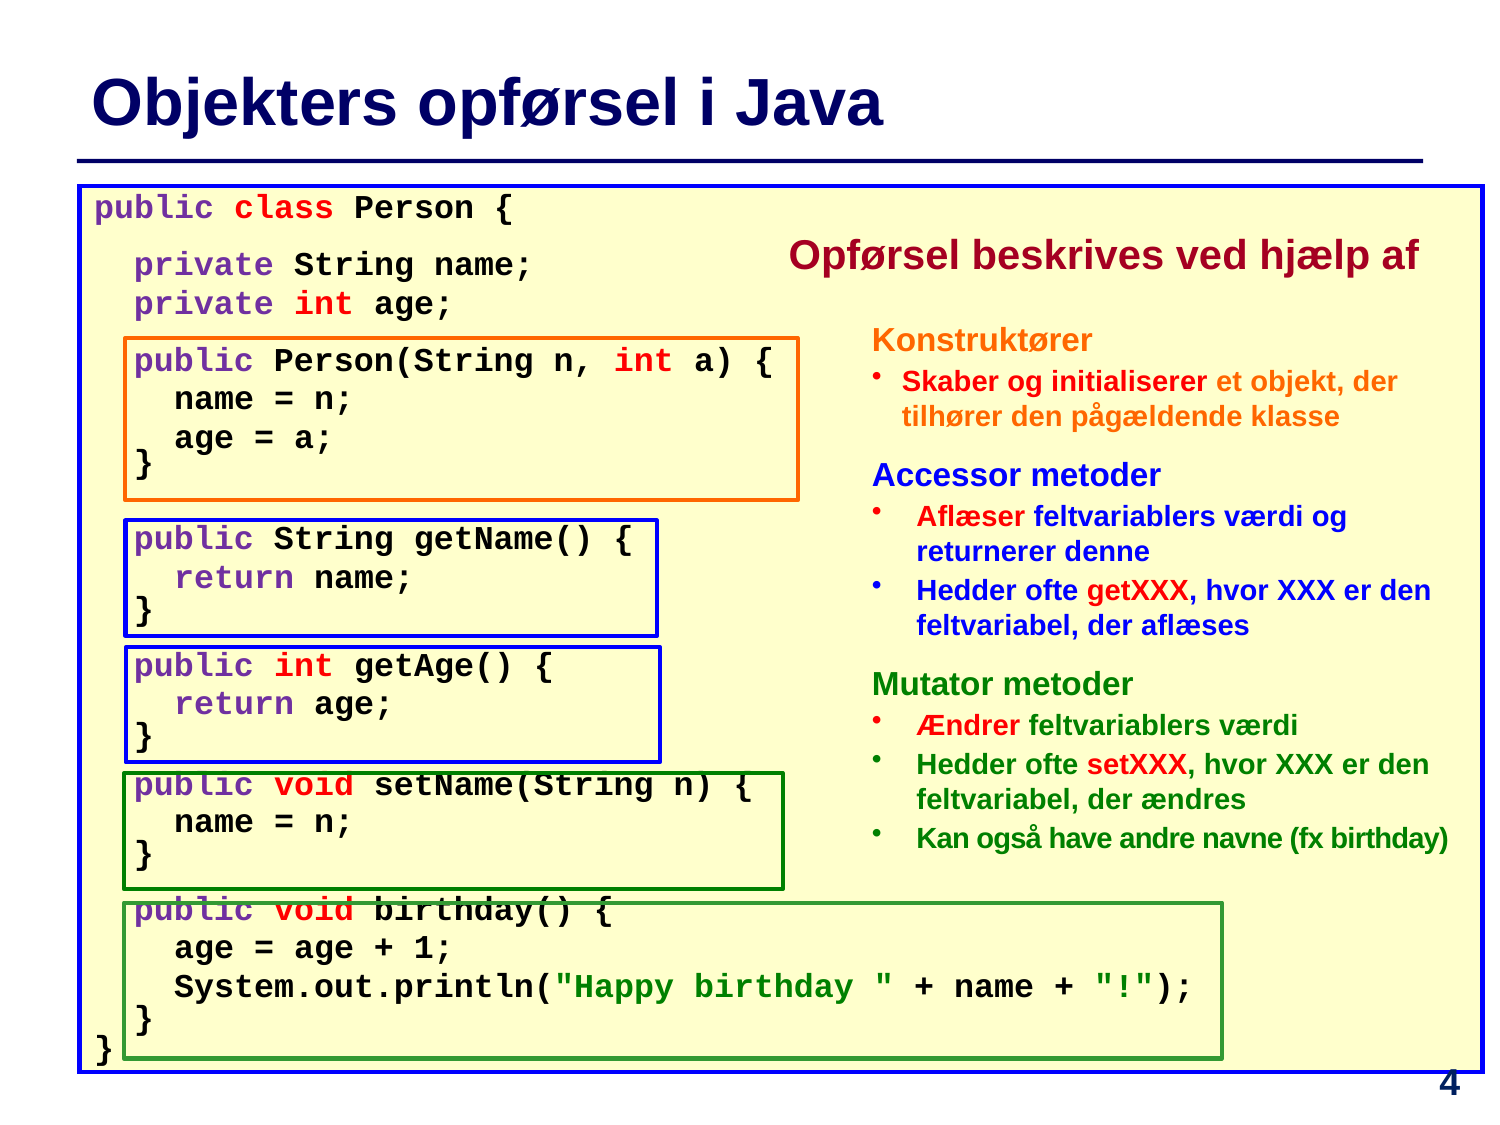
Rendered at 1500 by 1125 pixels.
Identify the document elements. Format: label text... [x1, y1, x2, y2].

title Objekters opførsel i Java [76, 42, 1424, 155]
text_box [125, 338, 798, 501]
text_box [123, 773, 783, 890]
list Konstruktører Skaber og initialiserer et objekt, der tilhører den pågældende klasse Accessor metoder Aflæser feltvariablers værdi og returnerer denne Hedder ofte getXXX, hvor XXX er den feltvariabel, der aflæses Mutator metoder Ændrer feltvariablers værdi Hedder ofte setXXX, hvor XXX er den feltvariabel, der ændres Kan også have andre navne (fx birthday) [856, 310, 1485, 870]
slide_number 4 [1399, 1049, 1500, 1125]
text_box [125, 647, 660, 763]
text_box [123, 902, 1222, 1059]
text_box [125, 520, 657, 637]
text_box public class Person { private String name; private int age; public Person(String n, int a) { name = n; age = a; } public String getName() { return name; } public int getAge() { return age; } public void setName(String n) { name = n; } public void birthday() { age = age + 1; System.out.println("Happy birthday " + name + "!"); } } [79, 186, 1483, 1073]
list Opførsel beskrives ved hjælp af [773, 219, 1436, 304]
